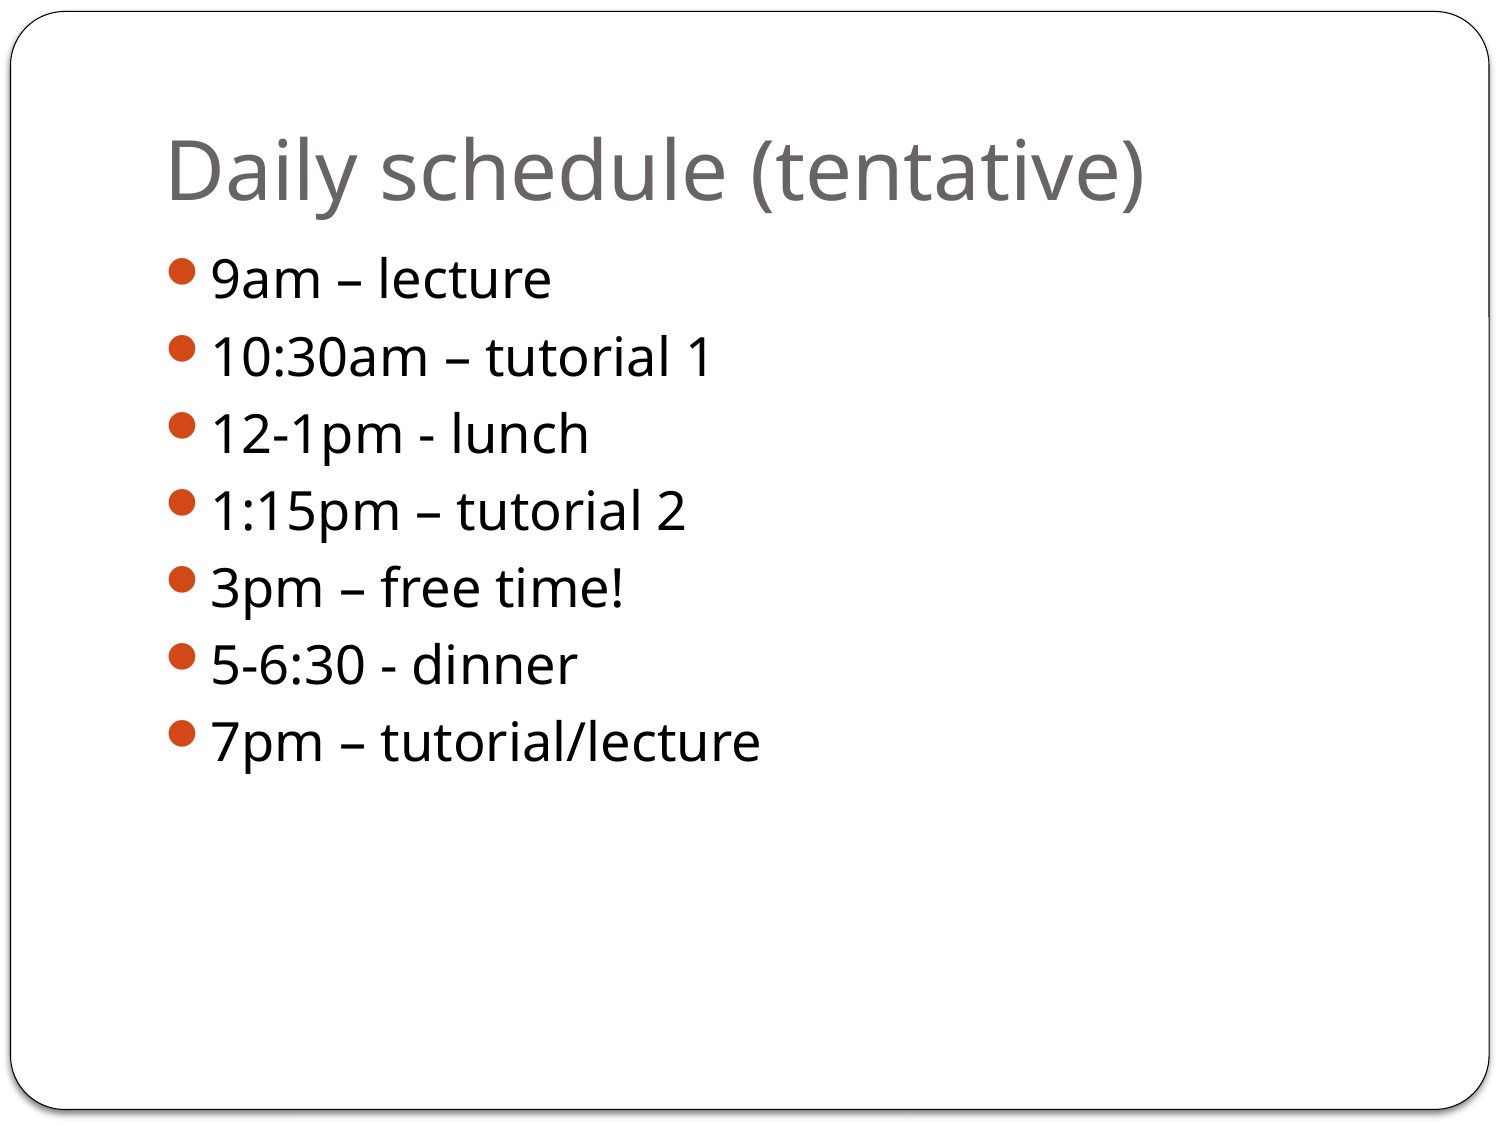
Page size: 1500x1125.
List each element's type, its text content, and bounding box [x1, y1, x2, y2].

title Daily schedule (tentative) [150, 45, 1425, 233]
list 9am – lecture 10:30am – tutorial 1 12-1pm - lunch 1:15pm – tutorial 2 3pm – free time! 5-6:30 - dinner 7pm – tutorial/lecture [150, 237, 1425, 988]
